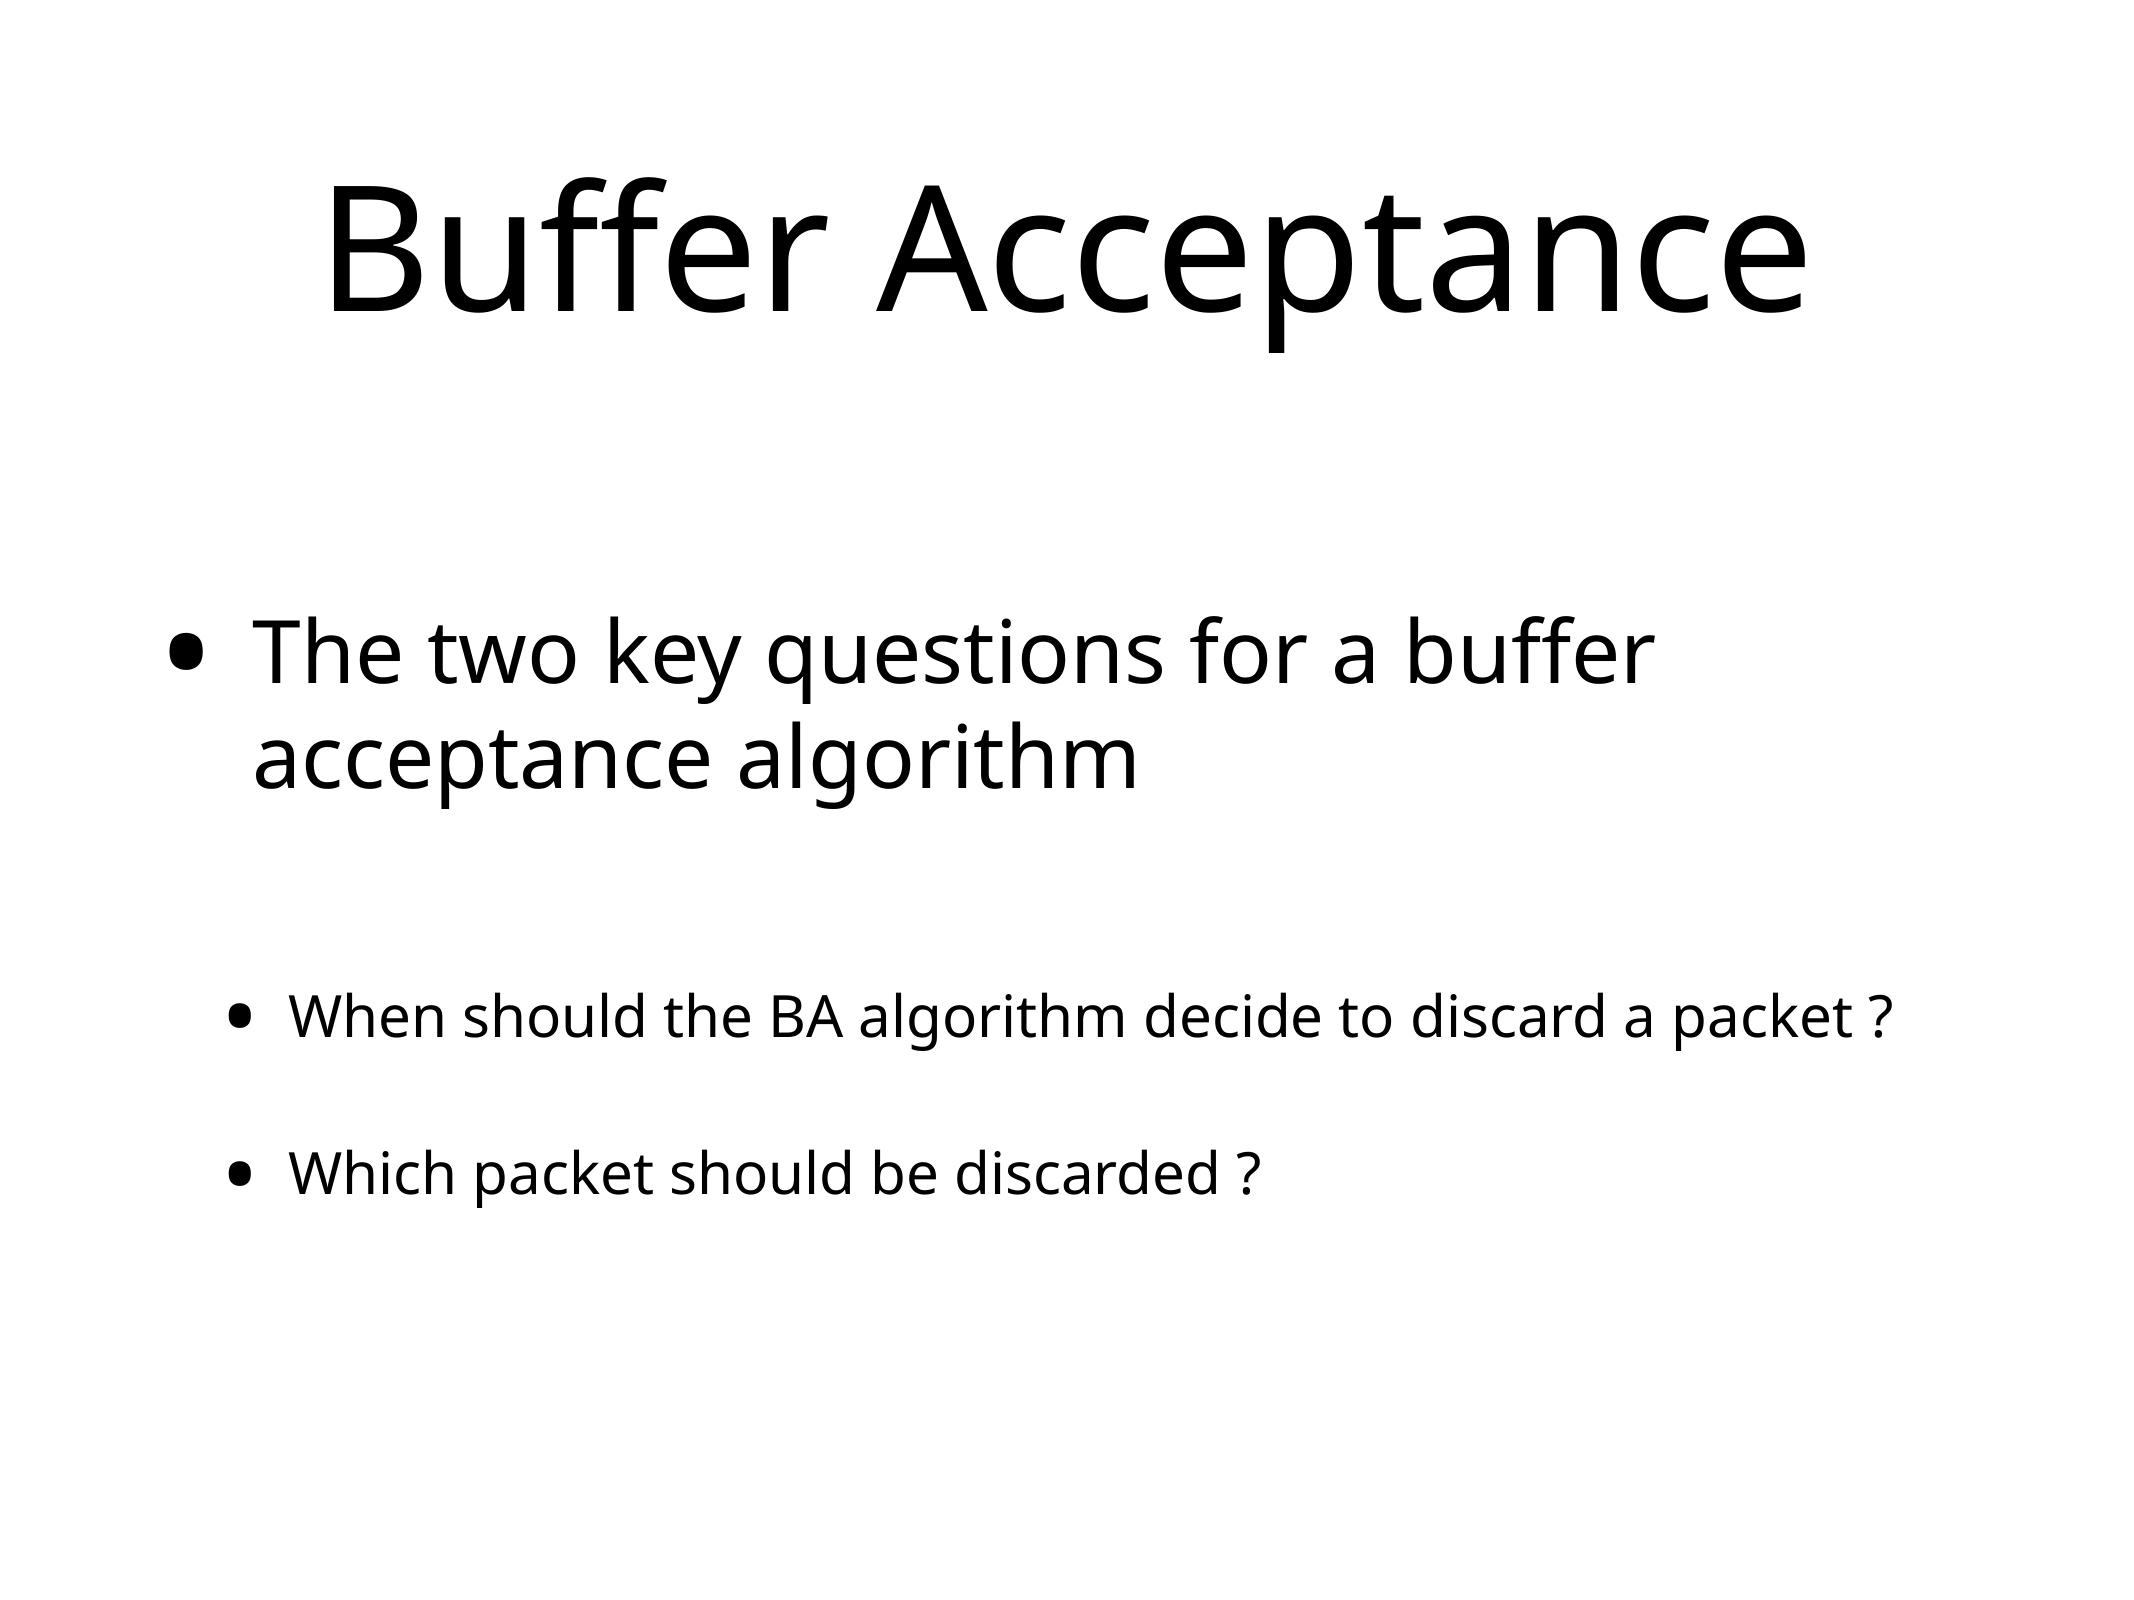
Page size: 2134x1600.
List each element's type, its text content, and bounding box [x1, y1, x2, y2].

title Buffer Acceptance [208, 41, 1925, 373]
list The two key questions for a buffer acceptance algorithm When should the BA algorithm decide to discard a packet ? Which packet should be discarded ? [106, 373, 2027, 1430]
